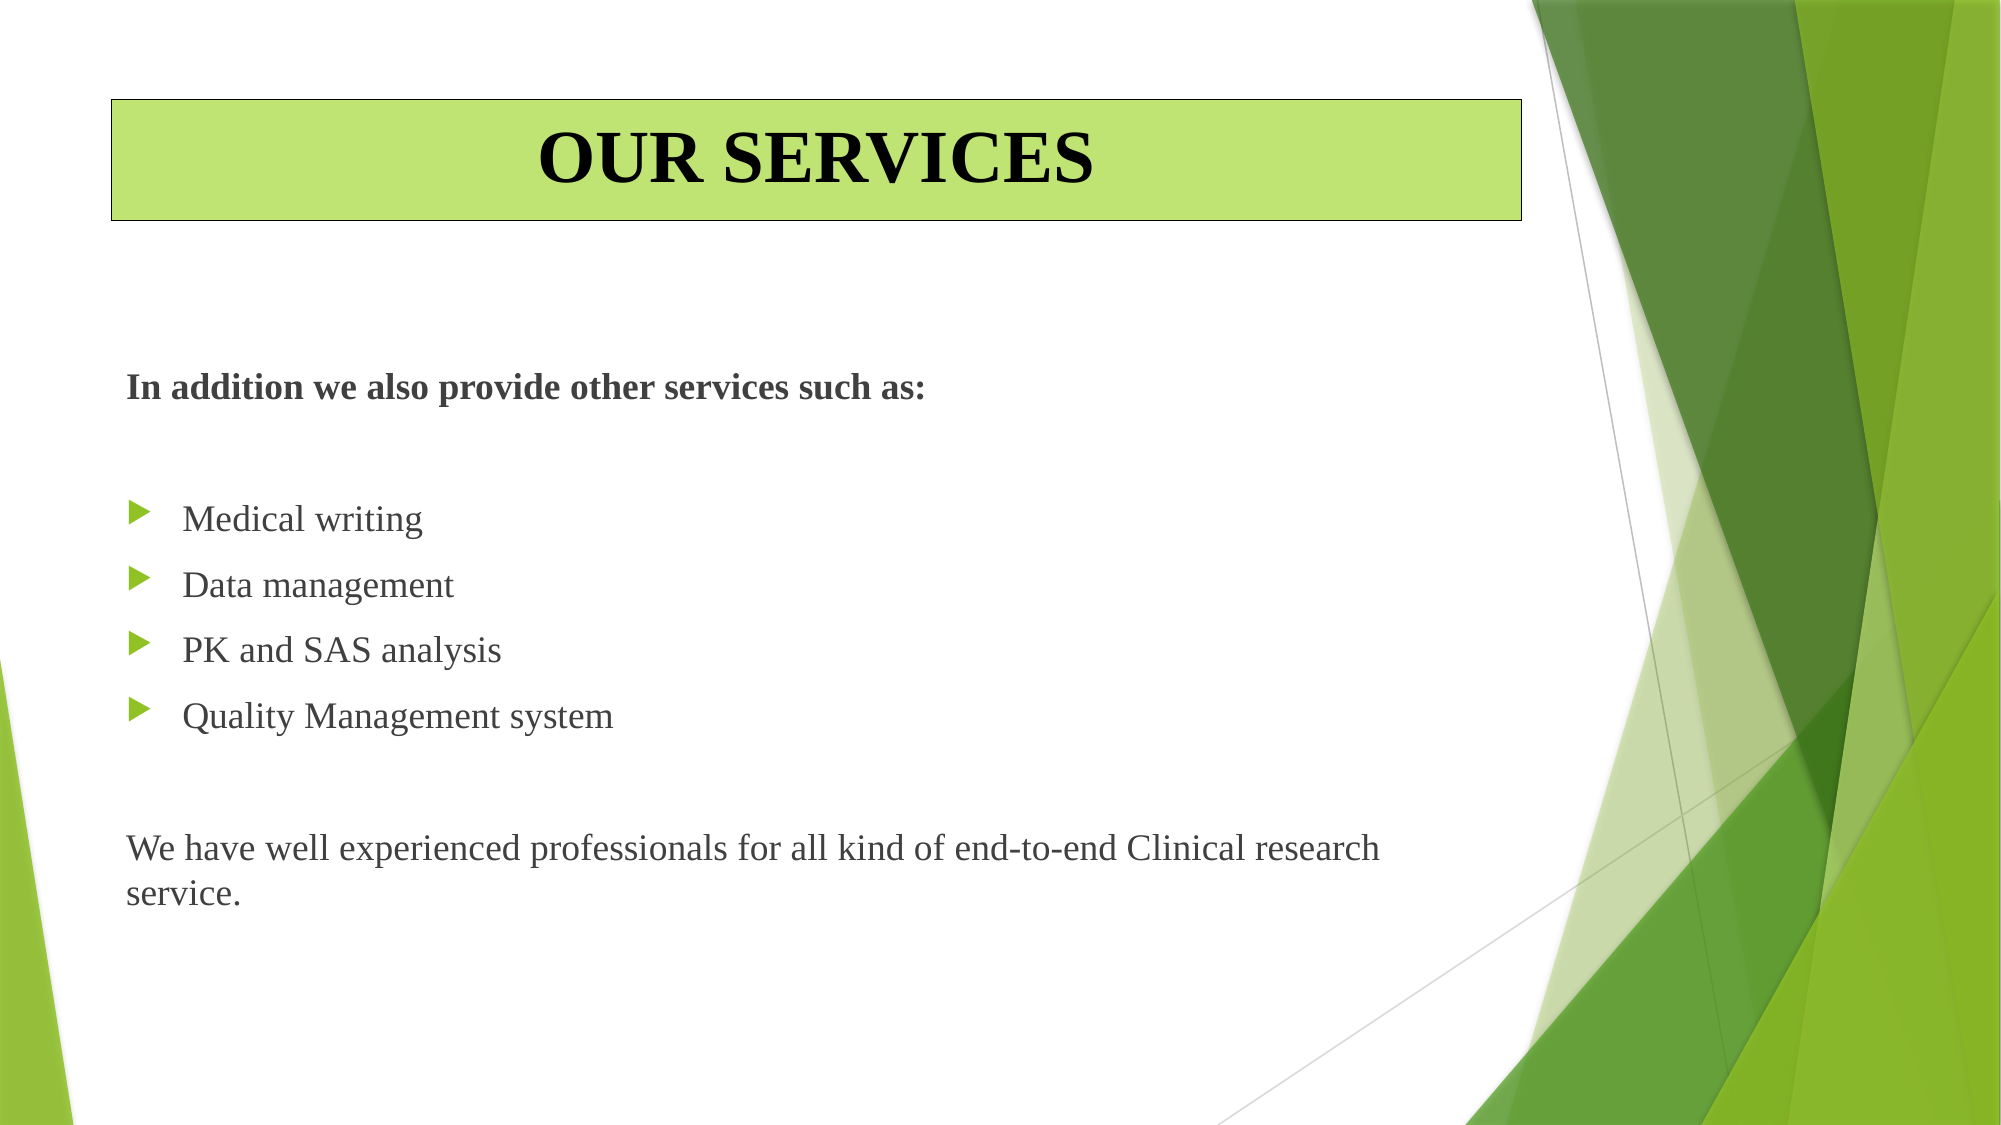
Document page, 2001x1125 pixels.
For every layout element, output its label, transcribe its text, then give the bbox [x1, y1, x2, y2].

title OUR SERVICES [111, 99, 1522, 221]
list In addition we also provide other services such as: Medical writing Data management PK and SAS analysis Quality Management system We have well experienced professionals for all kind of end-to-end Clinical research service. [111, 354, 1522, 992]
